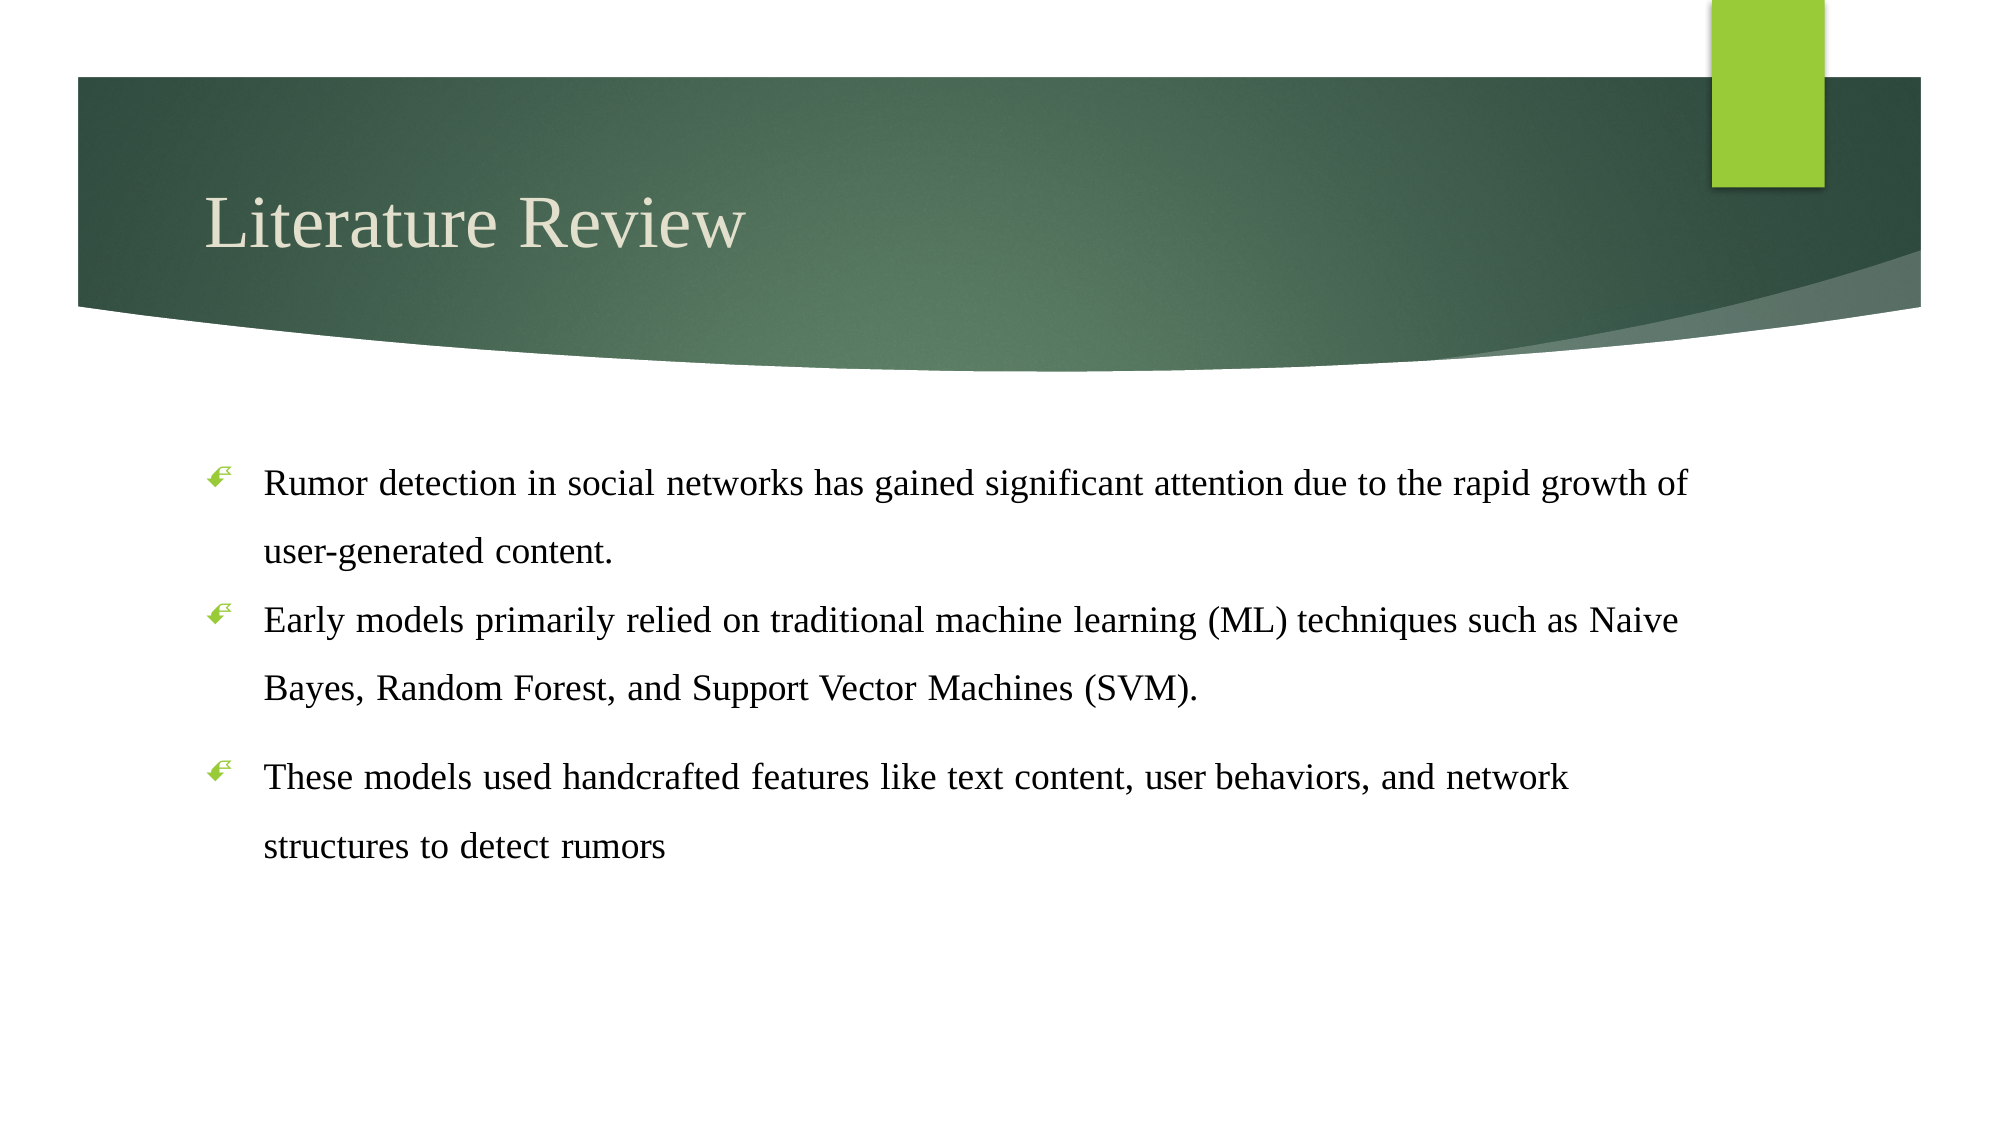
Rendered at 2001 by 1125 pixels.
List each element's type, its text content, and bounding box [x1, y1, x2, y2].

title Literature Review [189, 159, 1638, 276]
list Rumor detection in social networks has gained significant attention due to the rapid growth of user-generated content. Early models primarily relied on traditional machine learning (ML) techniques such as Naive Bayes, Random Forest, and Support Vector Machines (SVM). These models used handcrafted features like text content, user behaviors, and network structures to detect rumors [189, 427, 1764, 988]
